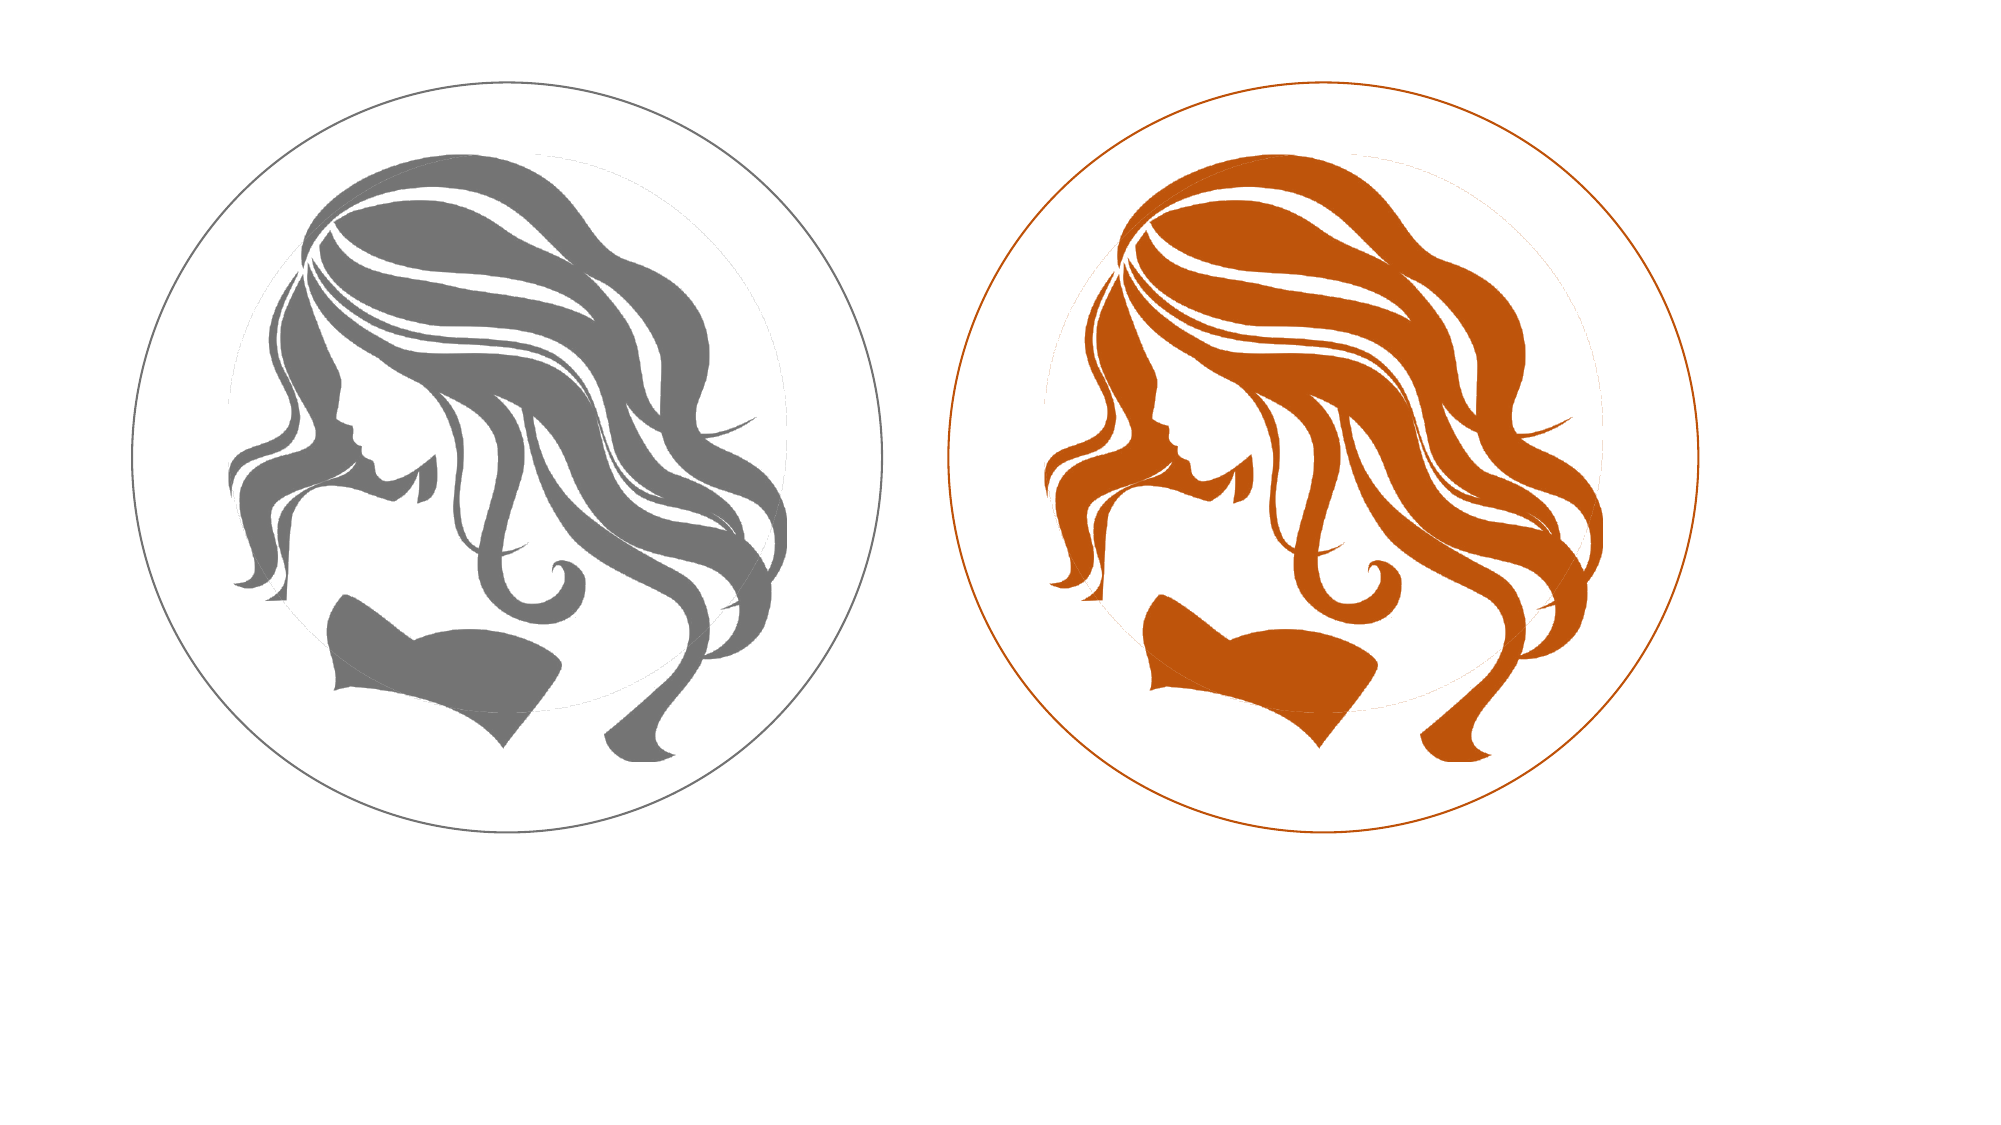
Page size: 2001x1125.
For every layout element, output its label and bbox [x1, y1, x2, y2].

text_box [132, 82, 883, 833]
text_box [948, 82, 1699, 833]
